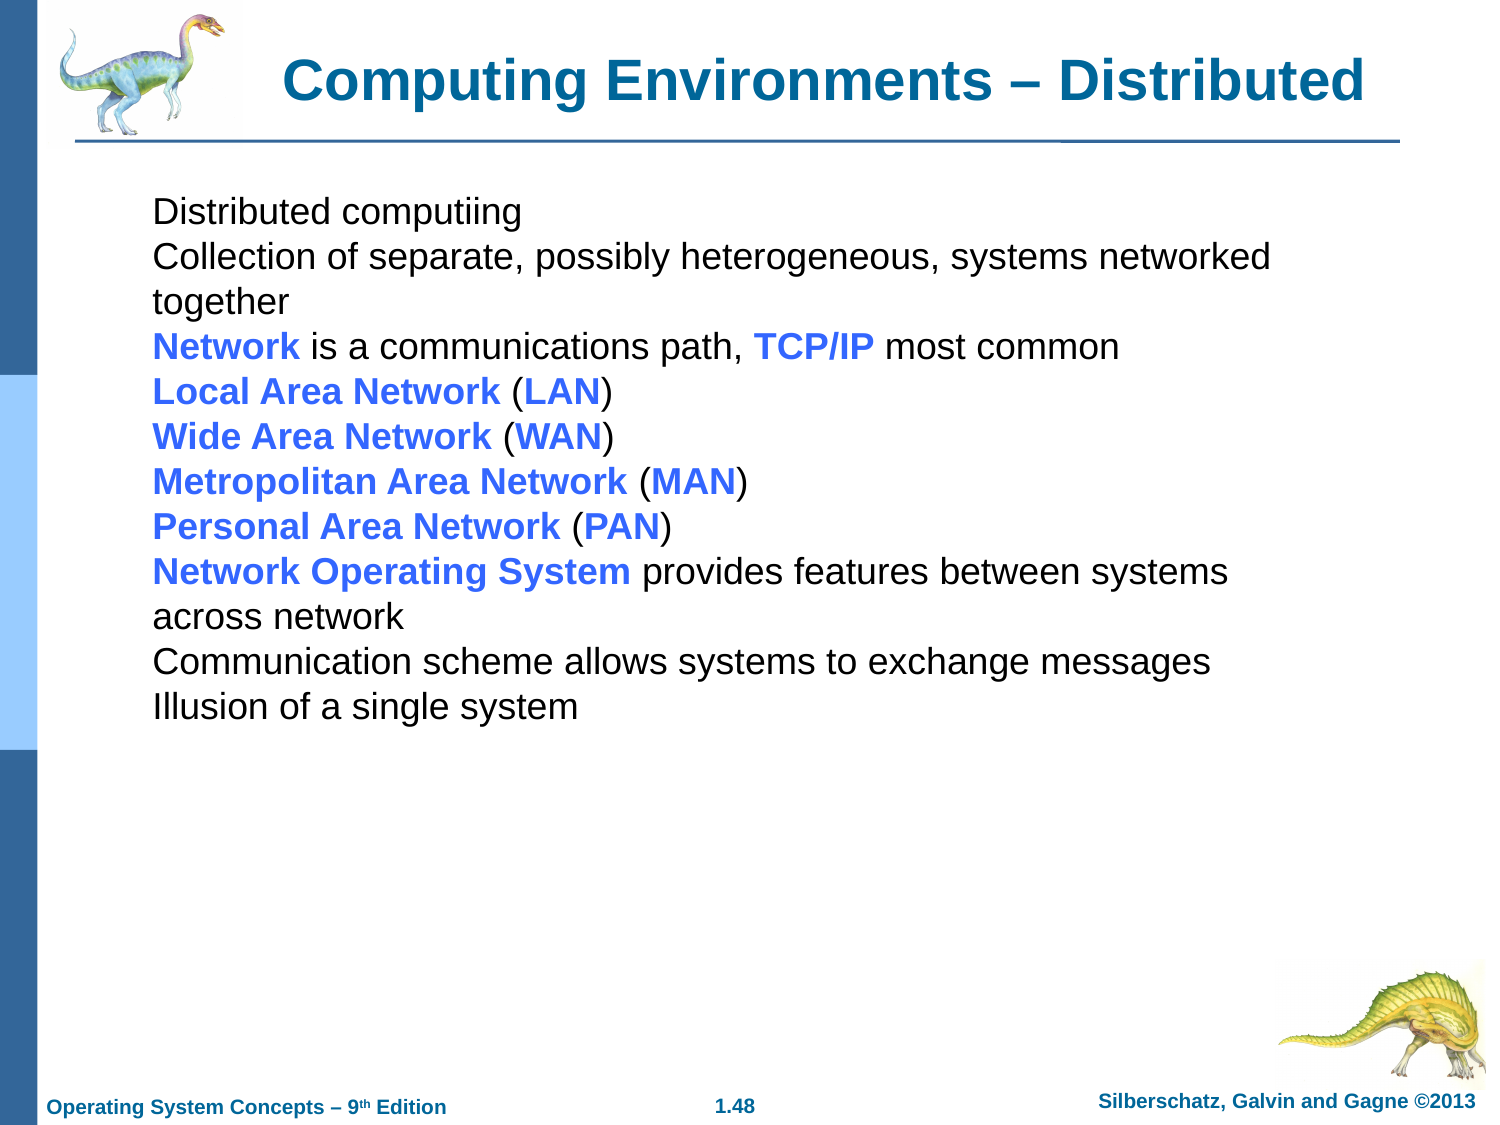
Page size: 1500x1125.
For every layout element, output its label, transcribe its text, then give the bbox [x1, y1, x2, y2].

list Distributed computiing Collection of separate, possibly heterogeneous, systems networked together Network is a communications path, TCP/IP most common Local Area Network (LAN) Wide Area Network (WAN) Metropolitan Area Network (MAN) Personal Area Network (PAN) Network Operating System provides features between systems across network Communication scheme allows systems to exchange messages Illusion of a single system [137, 178, 1338, 923]
title Computing Environments – Distributed [149, 24, 1500, 120]
picture [46, 0, 243, 149]
picture [1275, 959, 1486, 1090]
